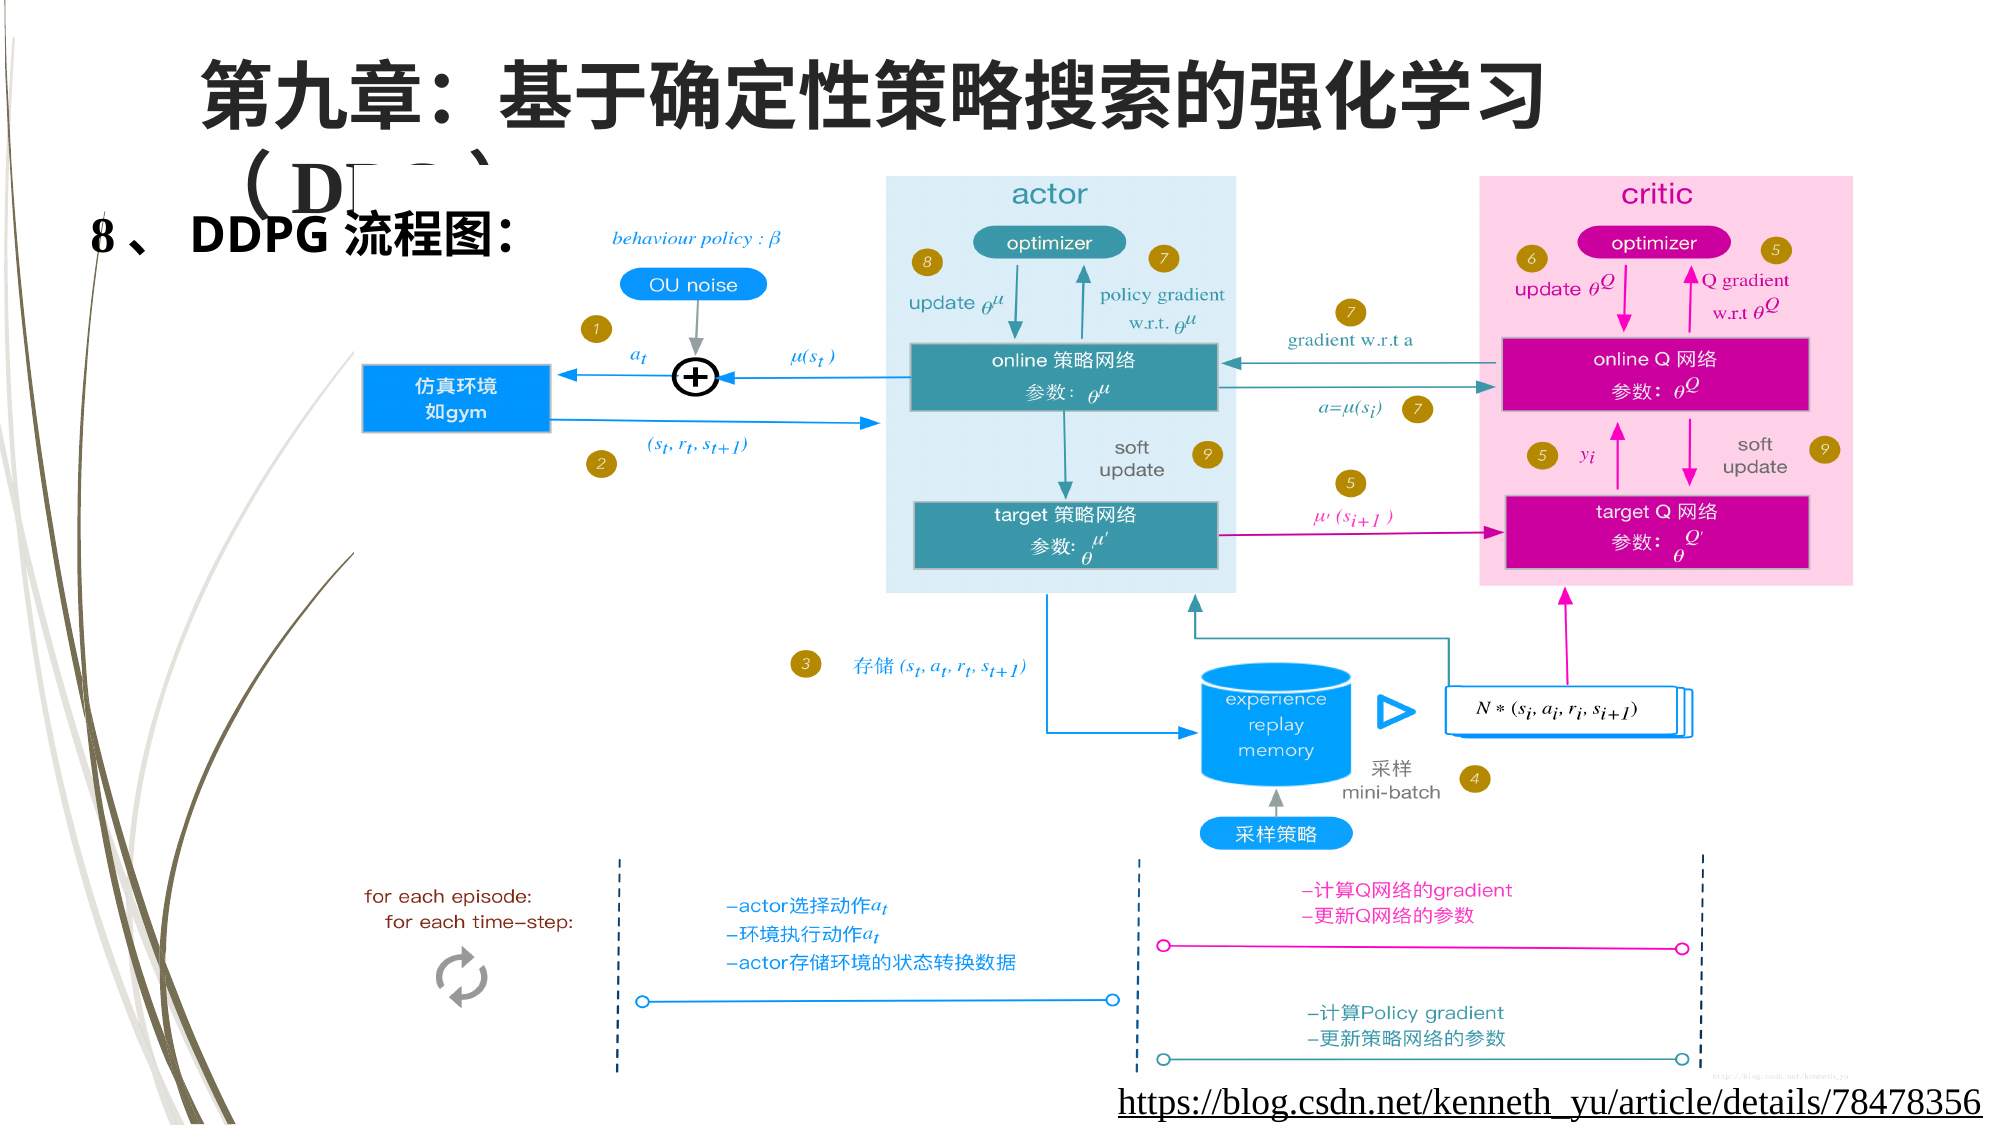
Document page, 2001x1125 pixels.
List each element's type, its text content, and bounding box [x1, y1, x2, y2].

picture [354, 165, 1853, 1084]
text_box 8、DDPG流程图： [75, 195, 350, 270]
text_box https://blog.csdn.net/kenneth_yu/article/details/78478356 [1103, 1069, 2000, 1125]
text_box 第九章：基于确定性策略搜索的强化学习（DPG） [183, 41, 1817, 147]
